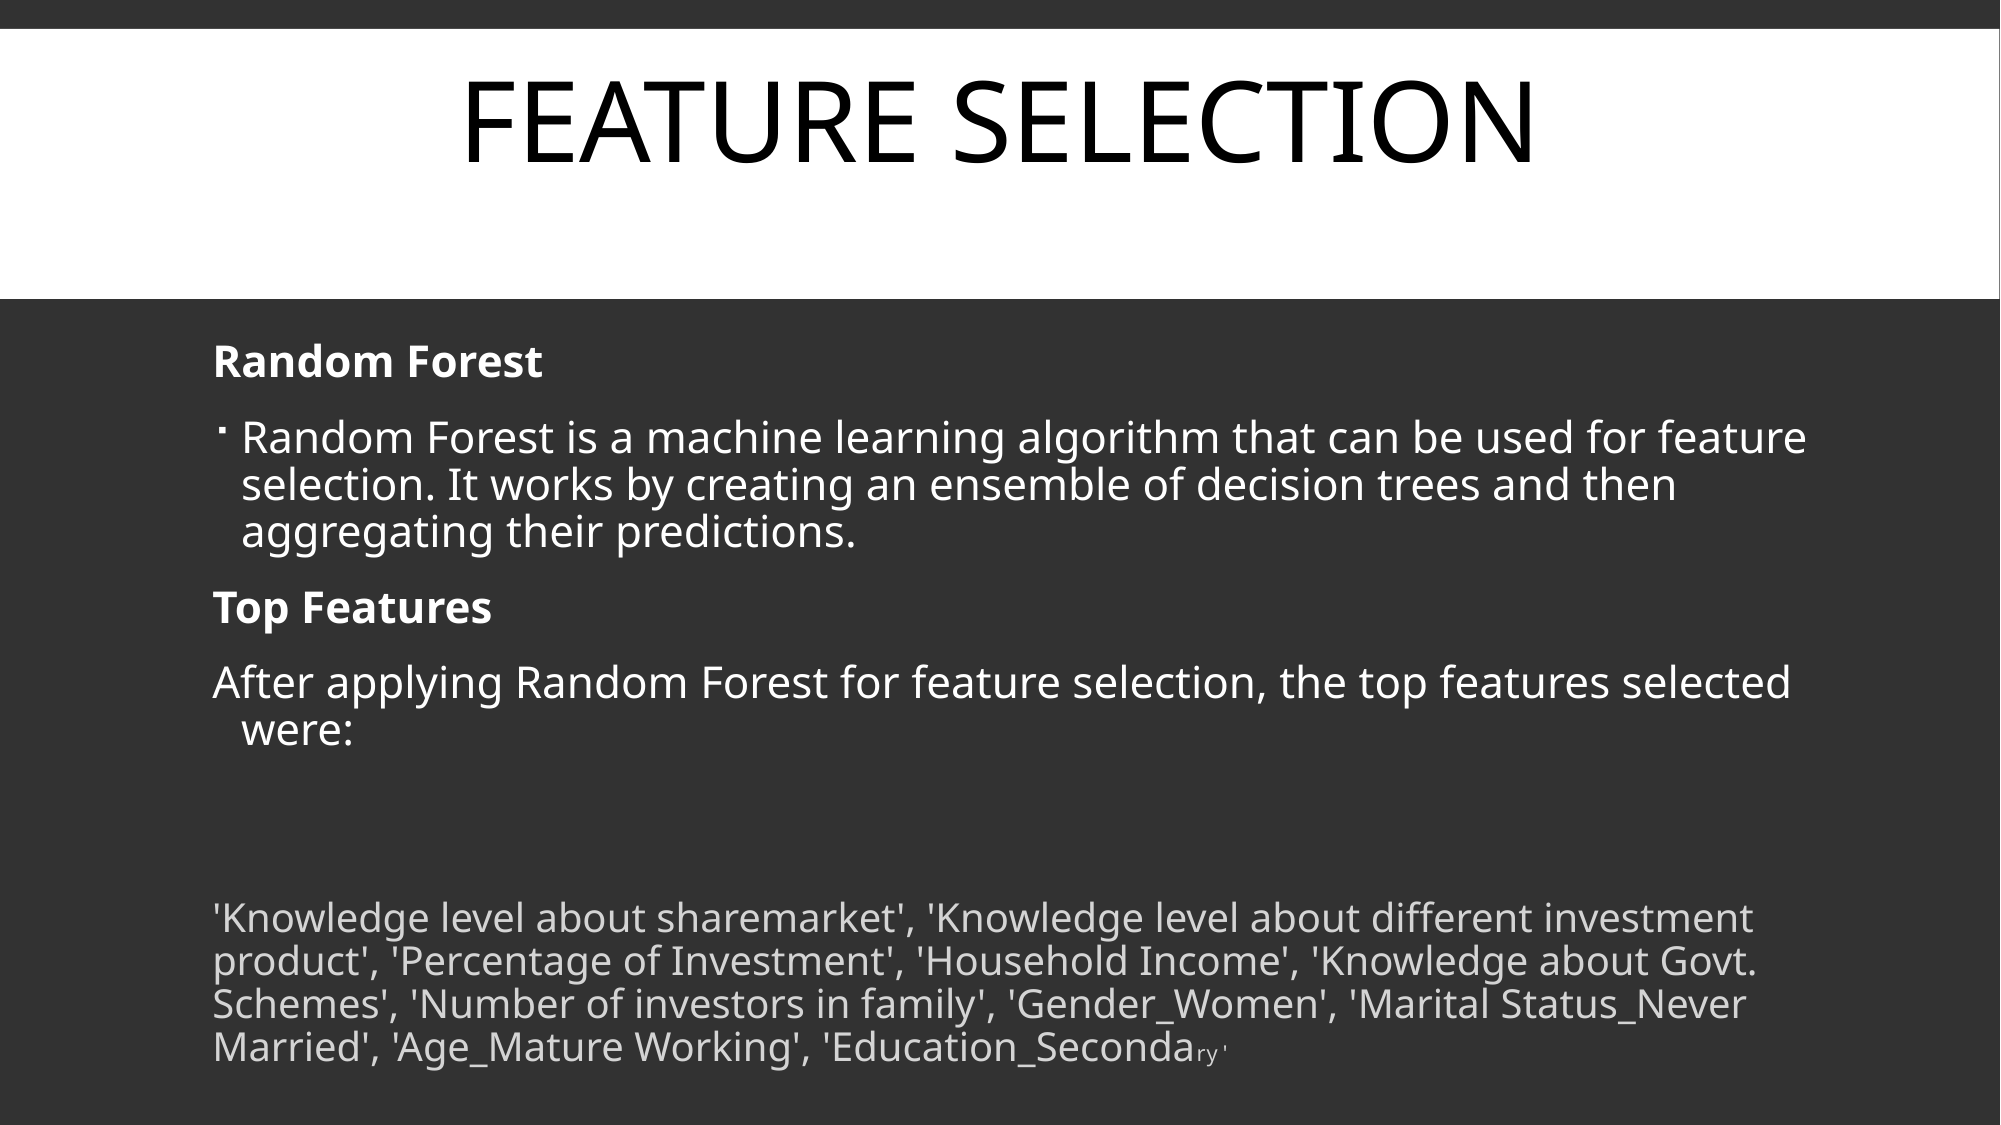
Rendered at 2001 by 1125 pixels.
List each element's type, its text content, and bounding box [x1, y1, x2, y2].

title FEATURE SELECTION [197, 46, 1803, 295]
list Random Forest Random Forest is a machine learning algorithm that can be used for feature selection. It works by creating an ensemble of decision trees and then aggregating their predictions. Top Features After applying Random Forest for feature selection, the top features selected were: 'Knowledge level about sharemarket', 'Knowledge level about different investment product', 'Percentage of Investment', 'Household Income', 'Knowledge about Govt. Schemes', 'Number of investors in family', 'Gender_Women', 'Marital Status_Never Married', 'Age_Mature Working', 'Education_Secondary' [197, 332, 1911, 1079]
